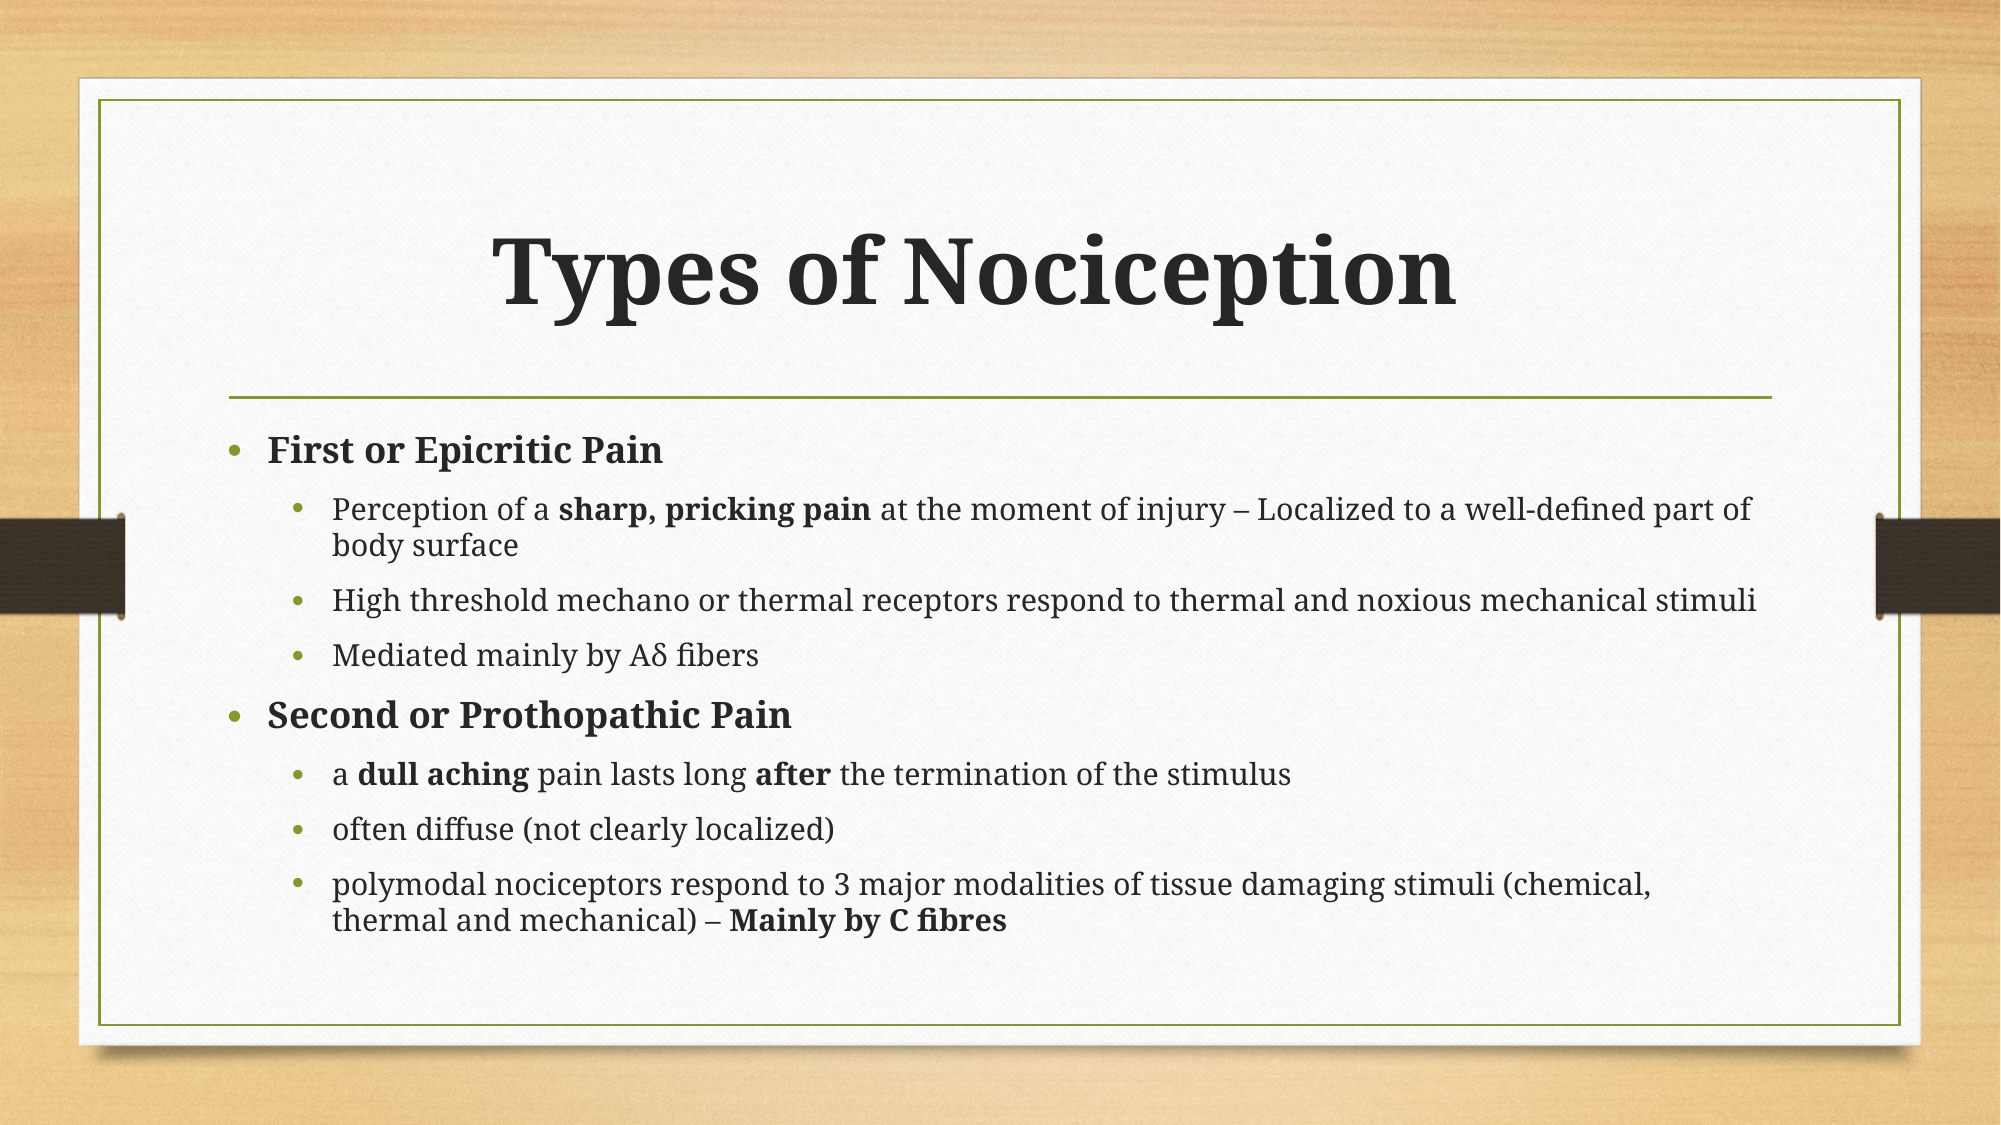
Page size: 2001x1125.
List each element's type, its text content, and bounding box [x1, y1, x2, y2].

list First or Epicritic Pain Perception of a sharp, pricking pain at the moment of injury – Localized to a well-defined part of body surface High threshold mechano or thermal receptors respond to thermal and noxious mechanical stimuli Mediated mainly by Aδ fibers Second or Prothopathic Pain a dull aching pain lasts long after the termination of the stimulus often diffuse (not clearly localized) polymodal nociceptors respond to 3 major modalities of tissue damaging stimuli (chemical, thermal and mechanical) – Mainly by C fibres [212, 419, 1788, 964]
title Types of Nociception [212, 161, 1788, 375]
picture [0, 0, 2001, 1125]
